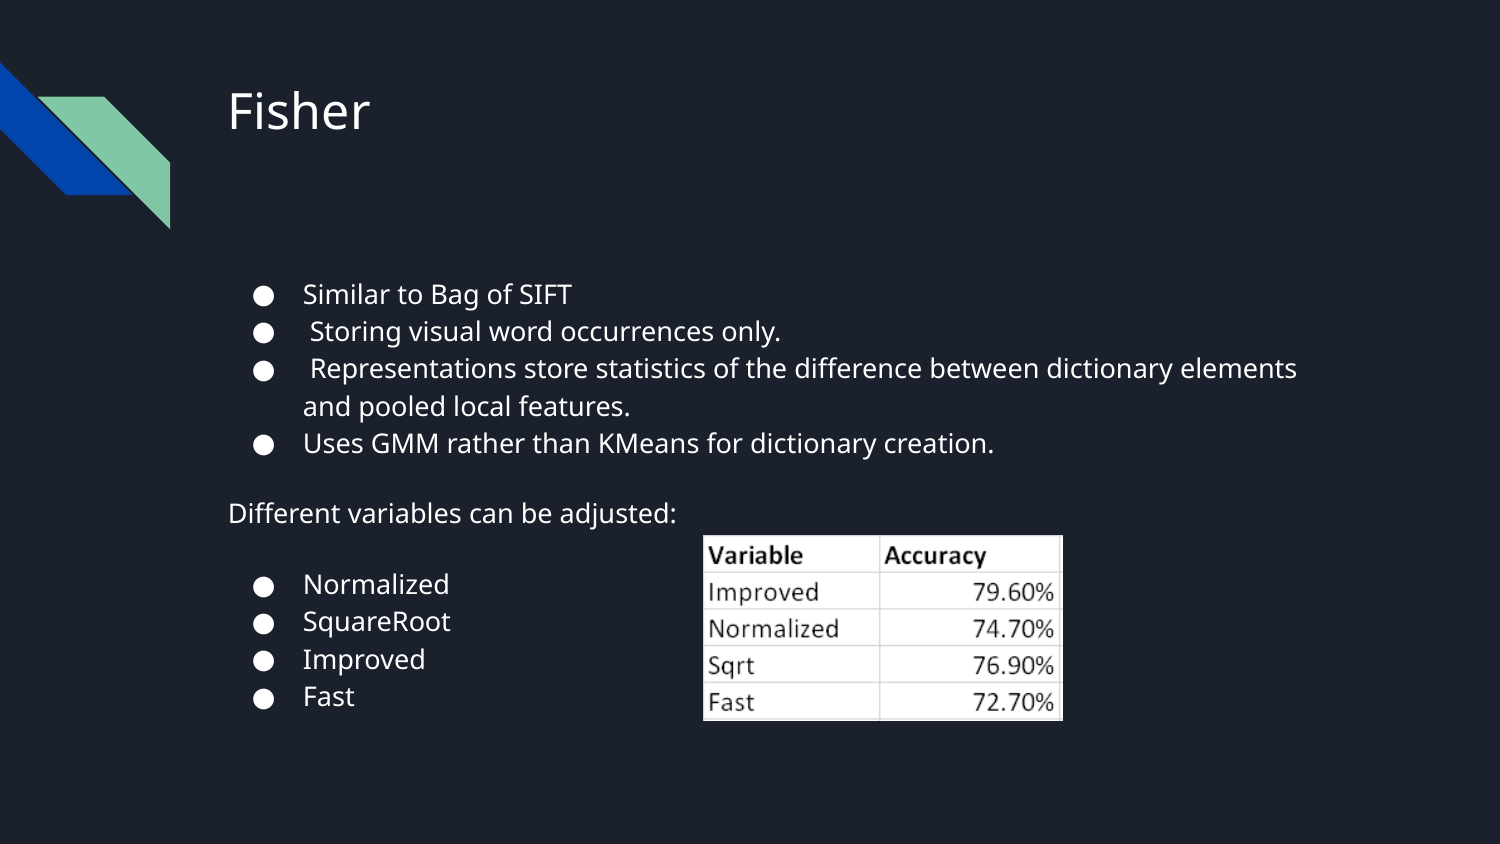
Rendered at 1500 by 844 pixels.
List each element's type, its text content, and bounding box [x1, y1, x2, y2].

list Similar to Bag of SIFT Storing visual word occurrences only. Representations store statistics of the difference between dictionary elements and pooled local features. Uses GMM rather than KMeans for dictionary creation. Different variables can be adjusted: Normalized SquareRoot Improved Fast [212, 257, 1368, 735]
title Fisher [212, 64, 1368, 215]
picture [703, 535, 1063, 721]
